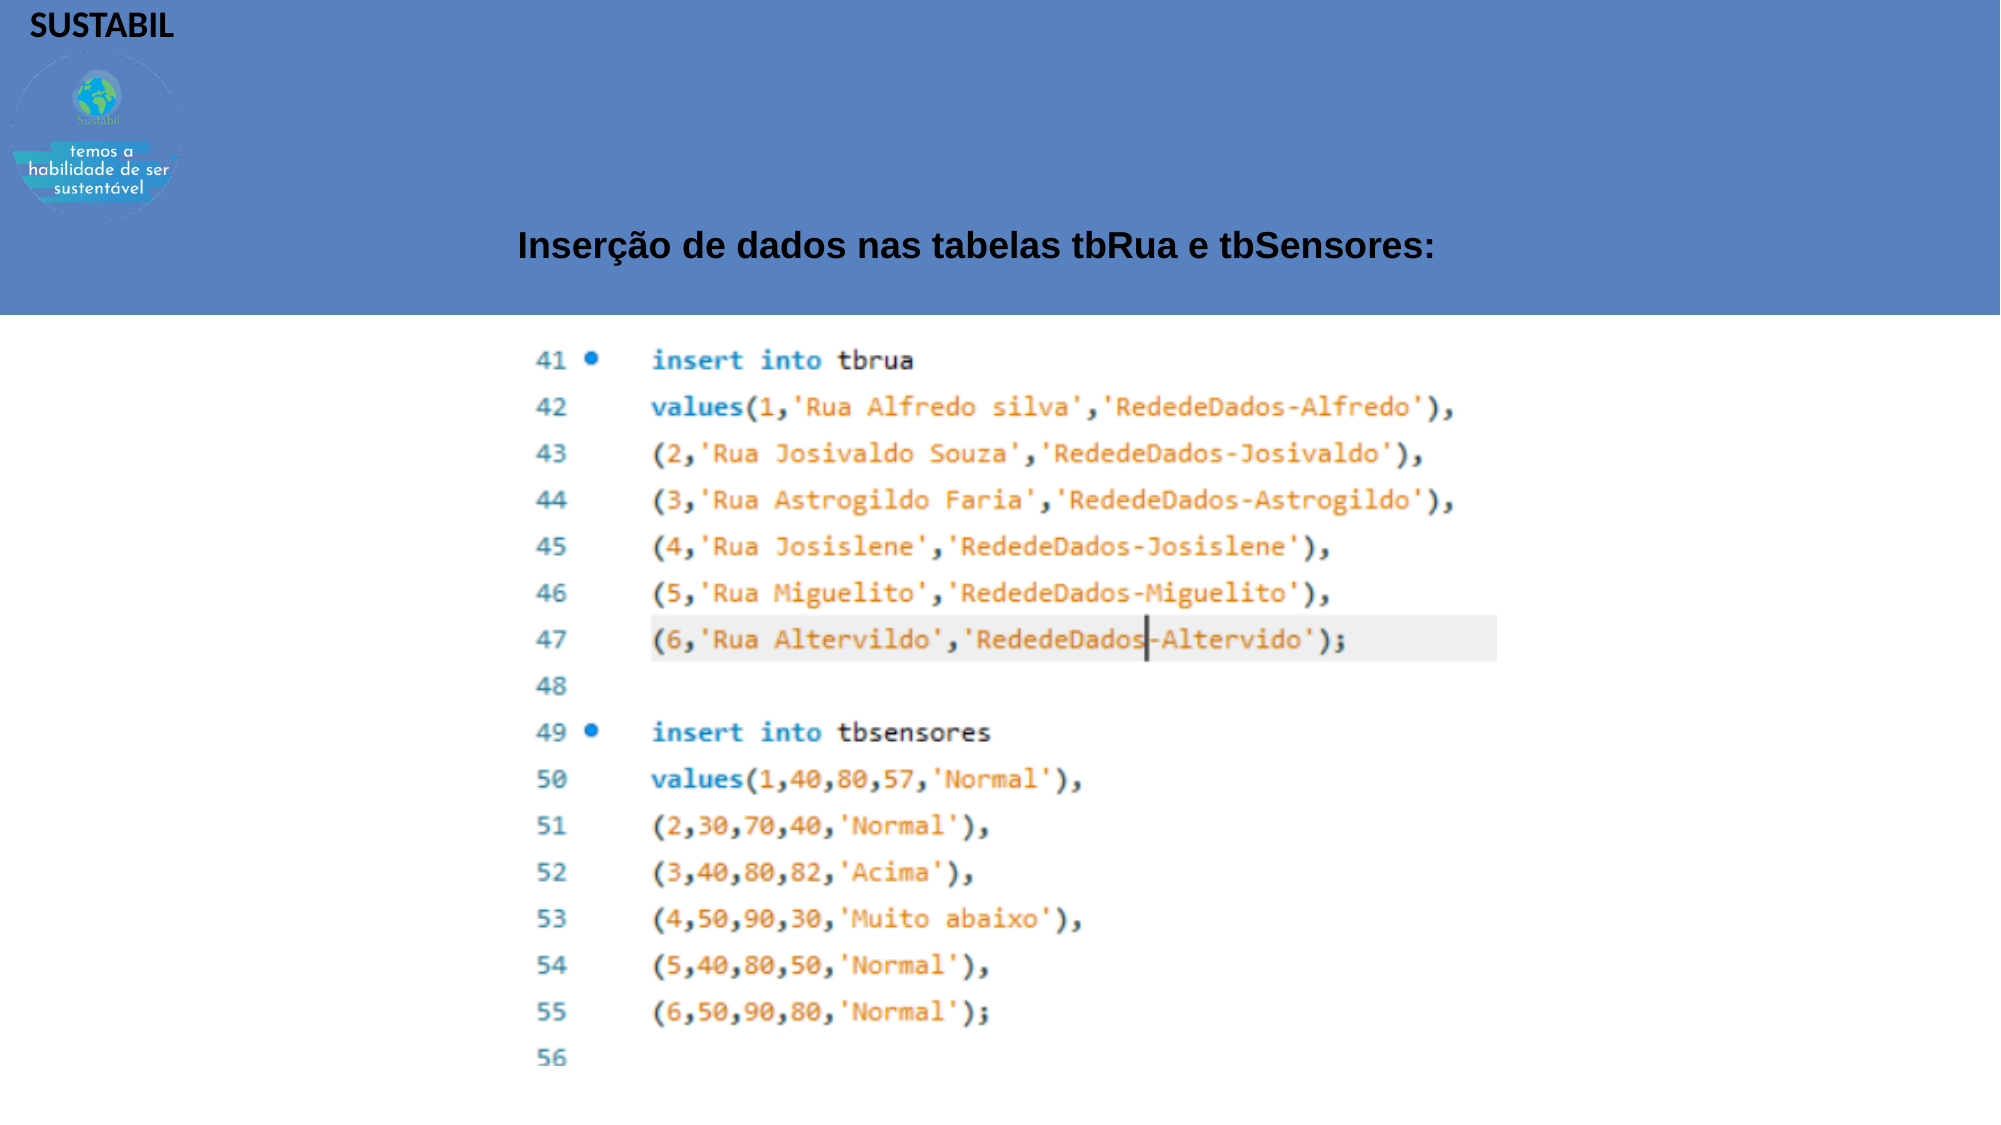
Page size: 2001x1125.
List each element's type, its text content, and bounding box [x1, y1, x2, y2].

text_box [0, 0, 2000, 315]
picture [509, 345, 1497, 1066]
text_box Inserção de dados nas tabelas tbRua e tbSensores: [502, 213, 1497, 274]
picture [11, 50, 182, 221]
text_box SUSTABIL [15, 0, 190, 53]
